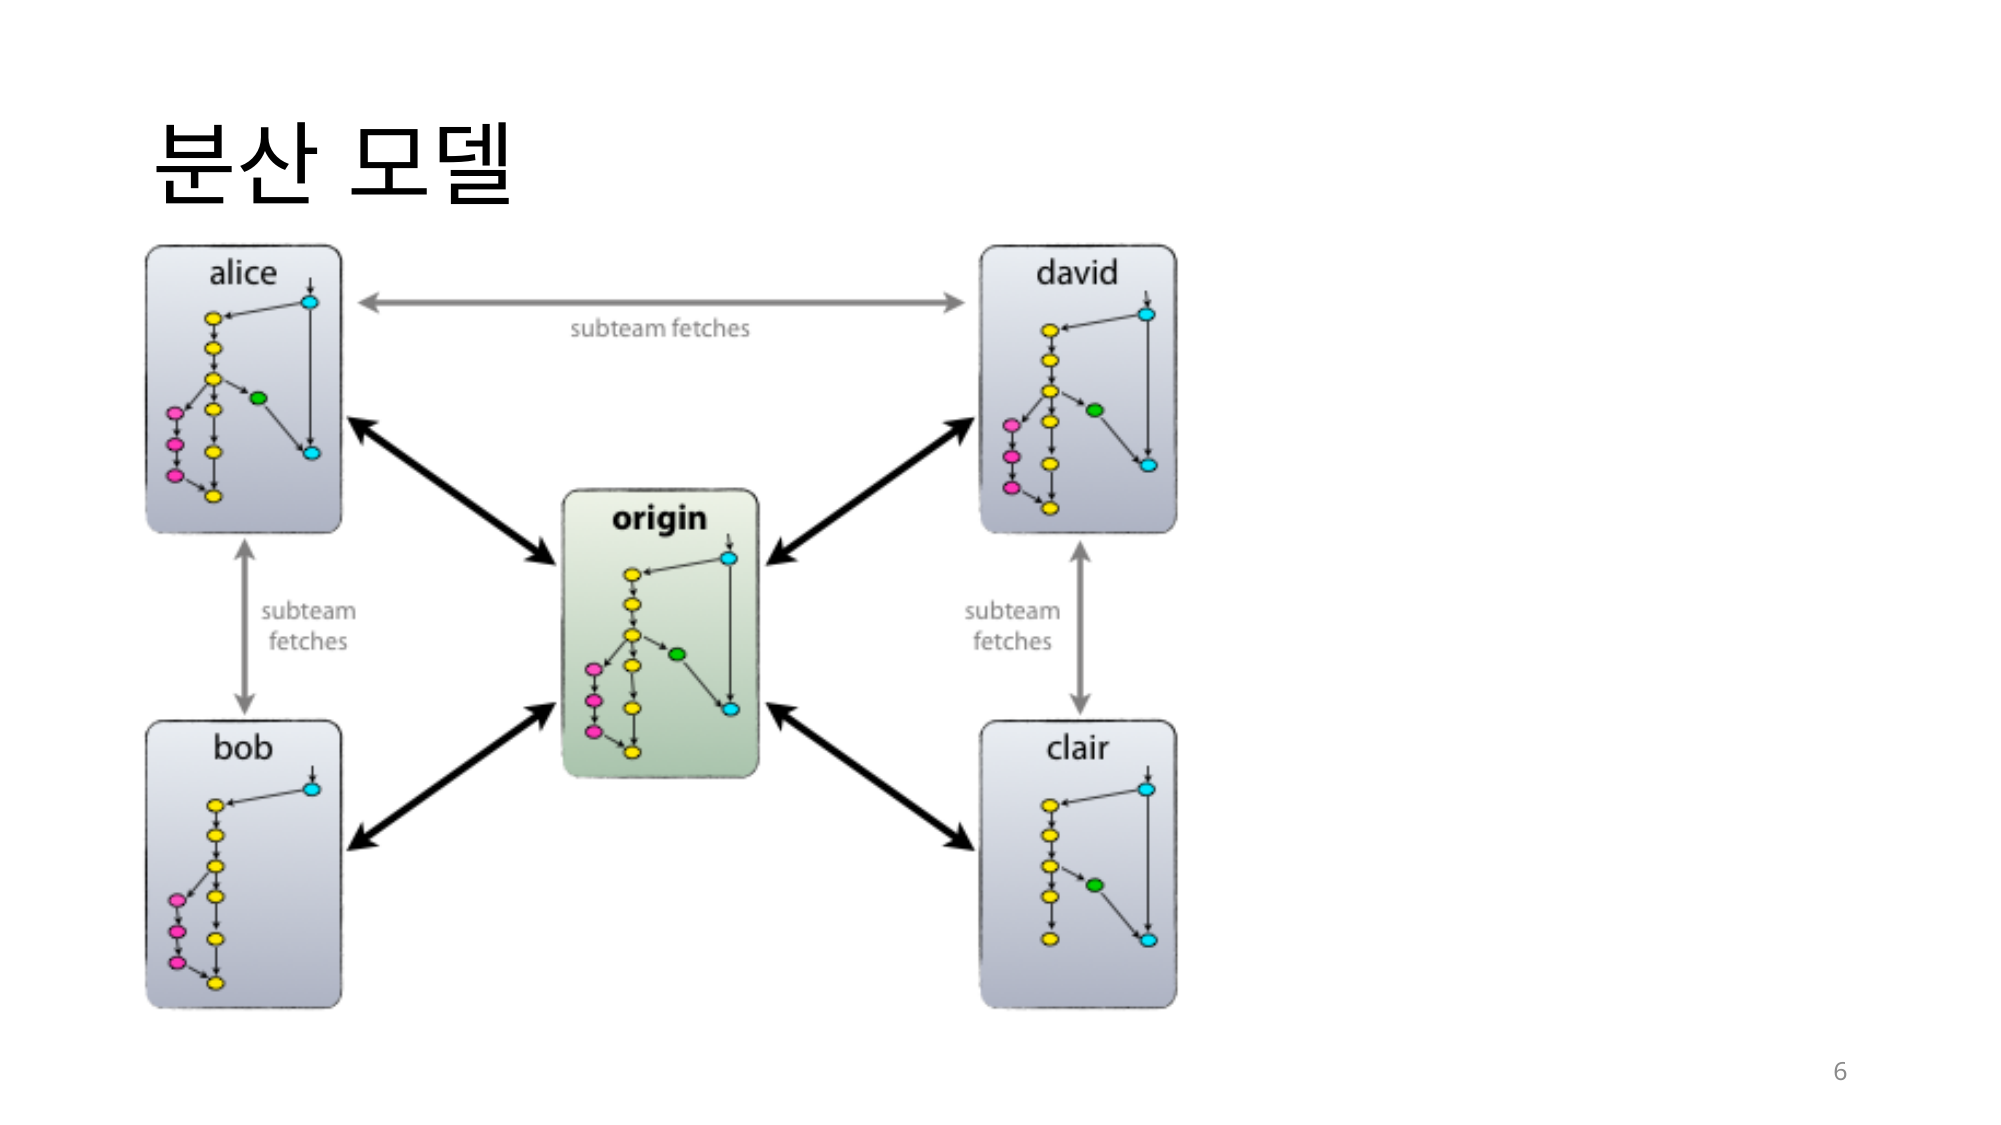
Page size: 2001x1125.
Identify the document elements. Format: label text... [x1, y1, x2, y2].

picture [137, 230, 1200, 1029]
title 분산 모델 [137, 59, 1863, 278]
slide_number 6 [1412, 1042, 1863, 1103]
